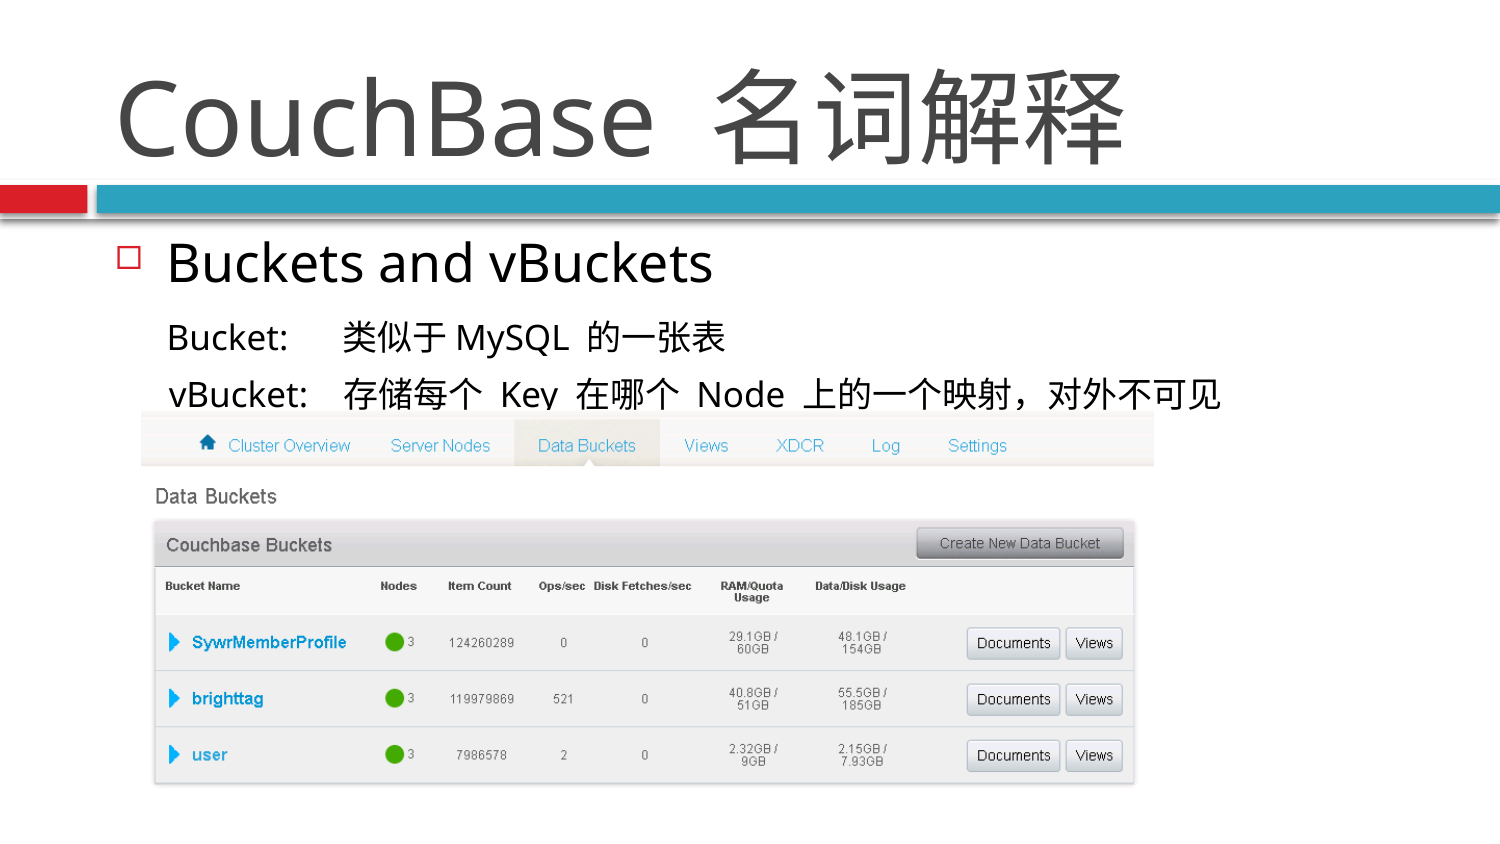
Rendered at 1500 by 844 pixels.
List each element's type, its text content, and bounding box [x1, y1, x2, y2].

title CouchBase 名词解释 [99, 19, 1438, 185]
list Buckets and vBuckets Bucket: 类似于MySQL 的一张表 vBucket: 存储每个 Key 在哪个 Node 上的一个映射，对外不可见 [99, 221, 1438, 422]
picture [140, 409, 1154, 798]
